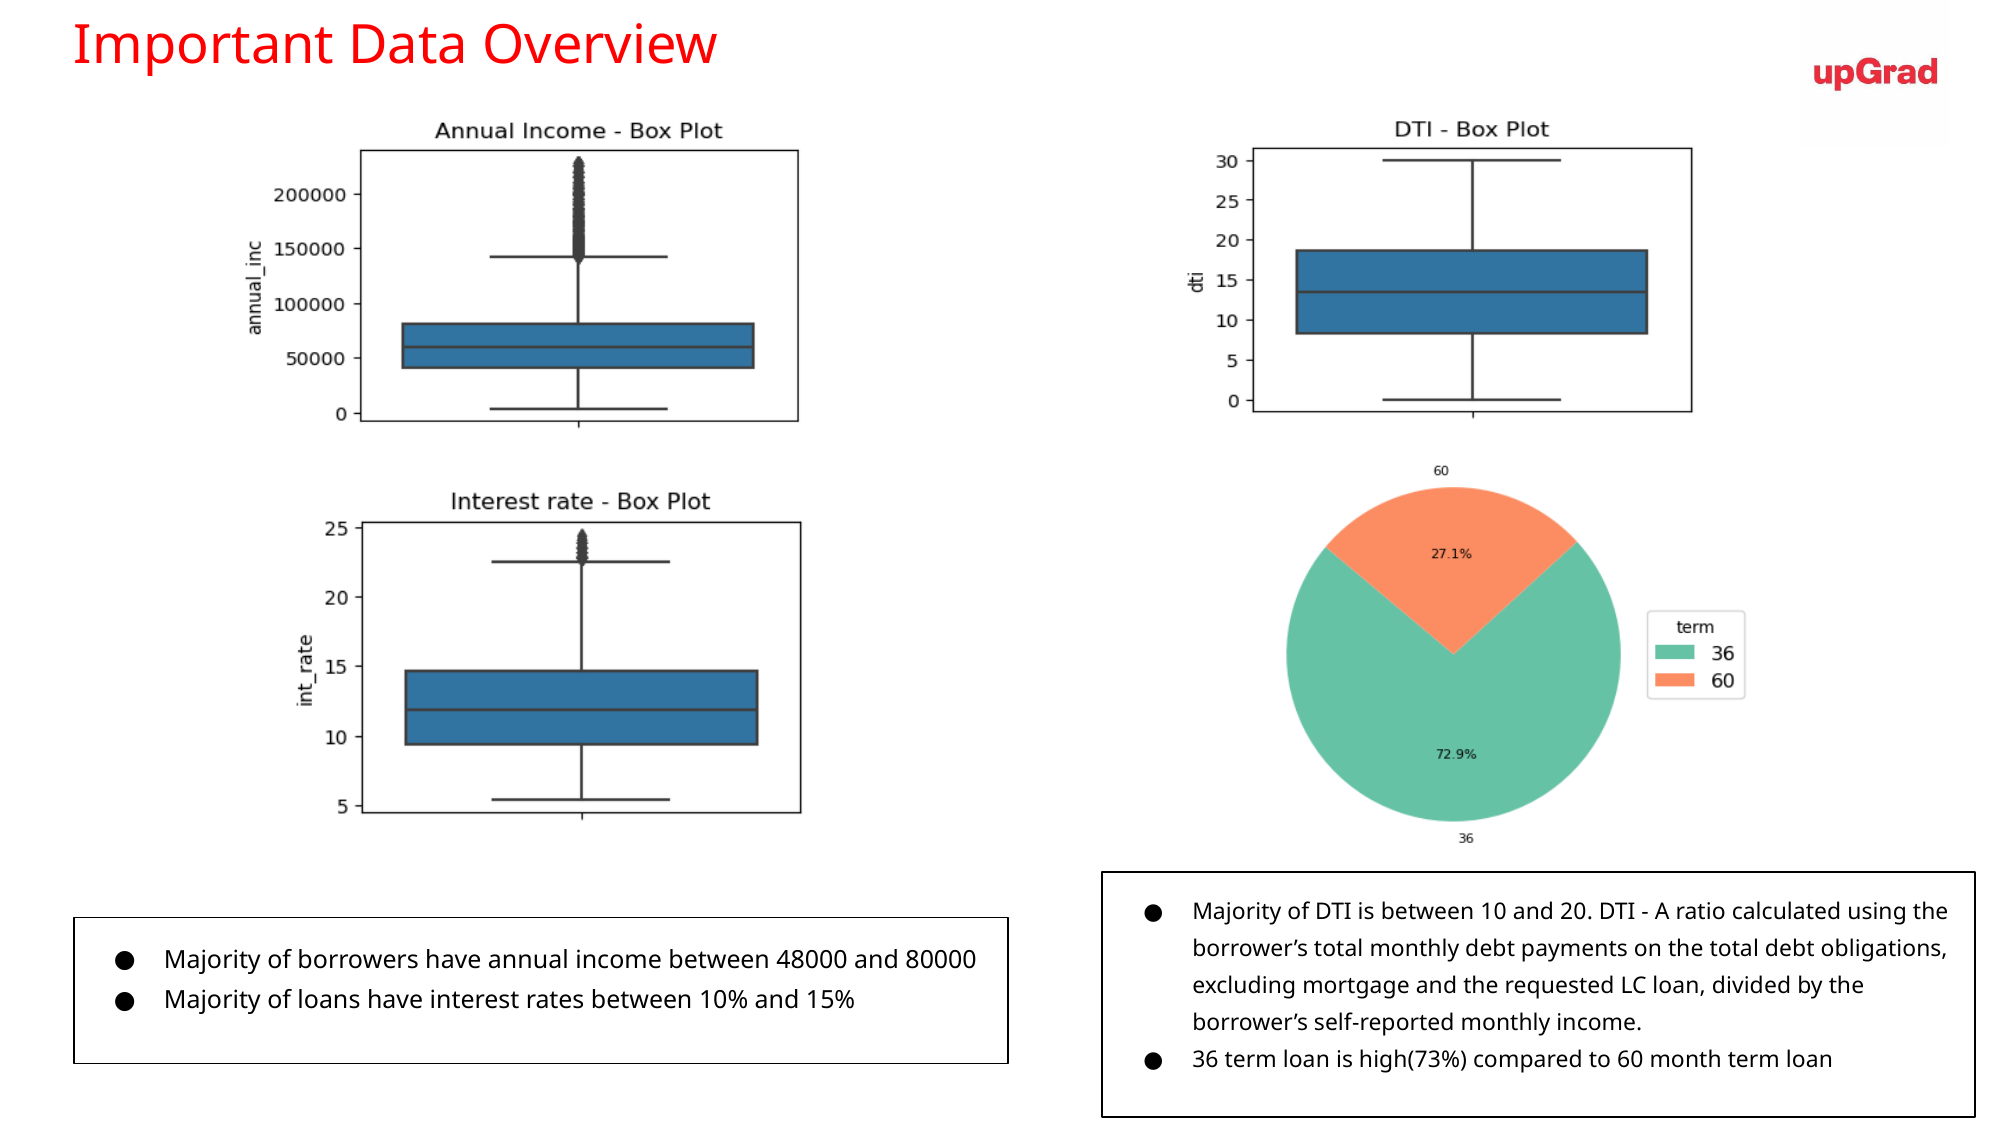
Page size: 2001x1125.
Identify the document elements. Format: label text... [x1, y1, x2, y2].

picture [1173, 108, 1705, 430]
picture [1258, 453, 1755, 856]
title Important Data Overview [73, 9, 1795, 96]
text_box Majority of DTI is between 10 and 20. DTI - A ratio calculated using the borrower’s total monthly debt payments on the total debt obligations, excluding mortgage and the requested LC loan, divided by the borrower’s self-reported monthly income. 36 term loan is high(73%) compared to 60 month term loan [1102, 872, 1975, 1118]
text_box Majority of borrowers have annual income between 48000 and 80000 Majority of loans have interest rates between 10% and 15% [73, 917, 1009, 1064]
picture [232, 110, 810, 440]
picture [283, 479, 815, 833]
picture [1800, 0, 1951, 149]
